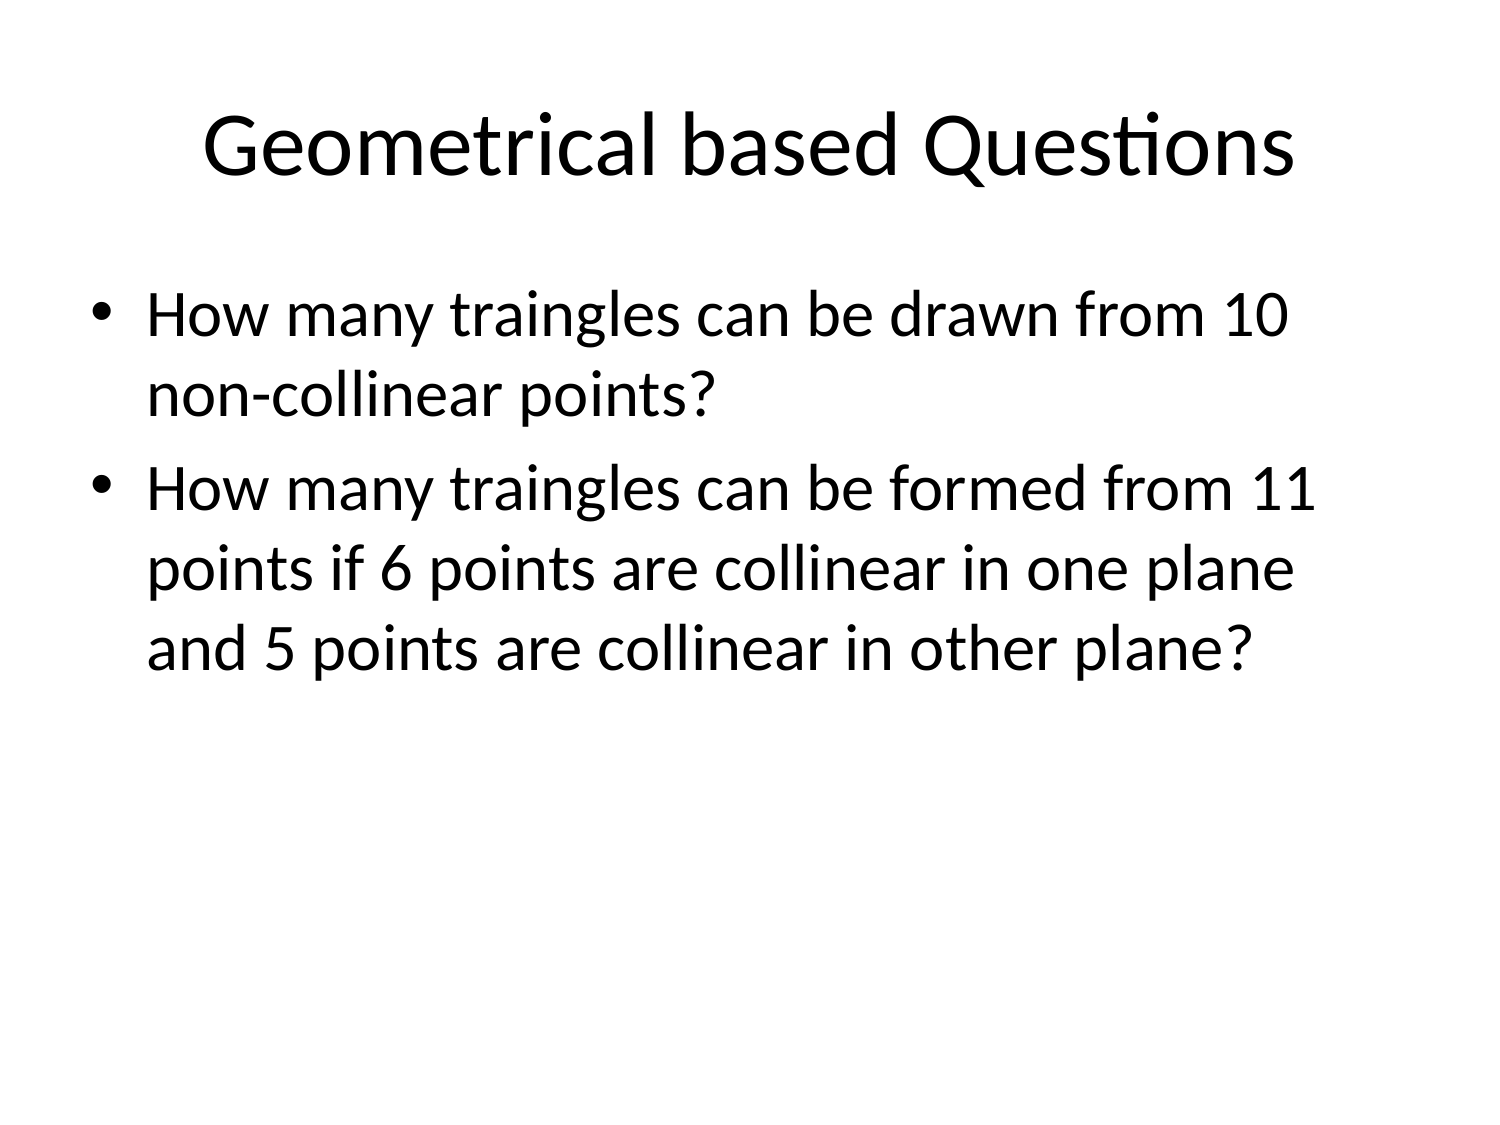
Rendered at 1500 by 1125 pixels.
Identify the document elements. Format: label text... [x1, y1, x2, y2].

title Geometrical based Questions [75, 45, 1425, 233]
list How many traingles can be drawn from 10 non-collinear points? How many traingles can be formed from 11 points if 6 points are collinear in one plane and 5 points are collinear in other plane? [75, 262, 1425, 1005]
